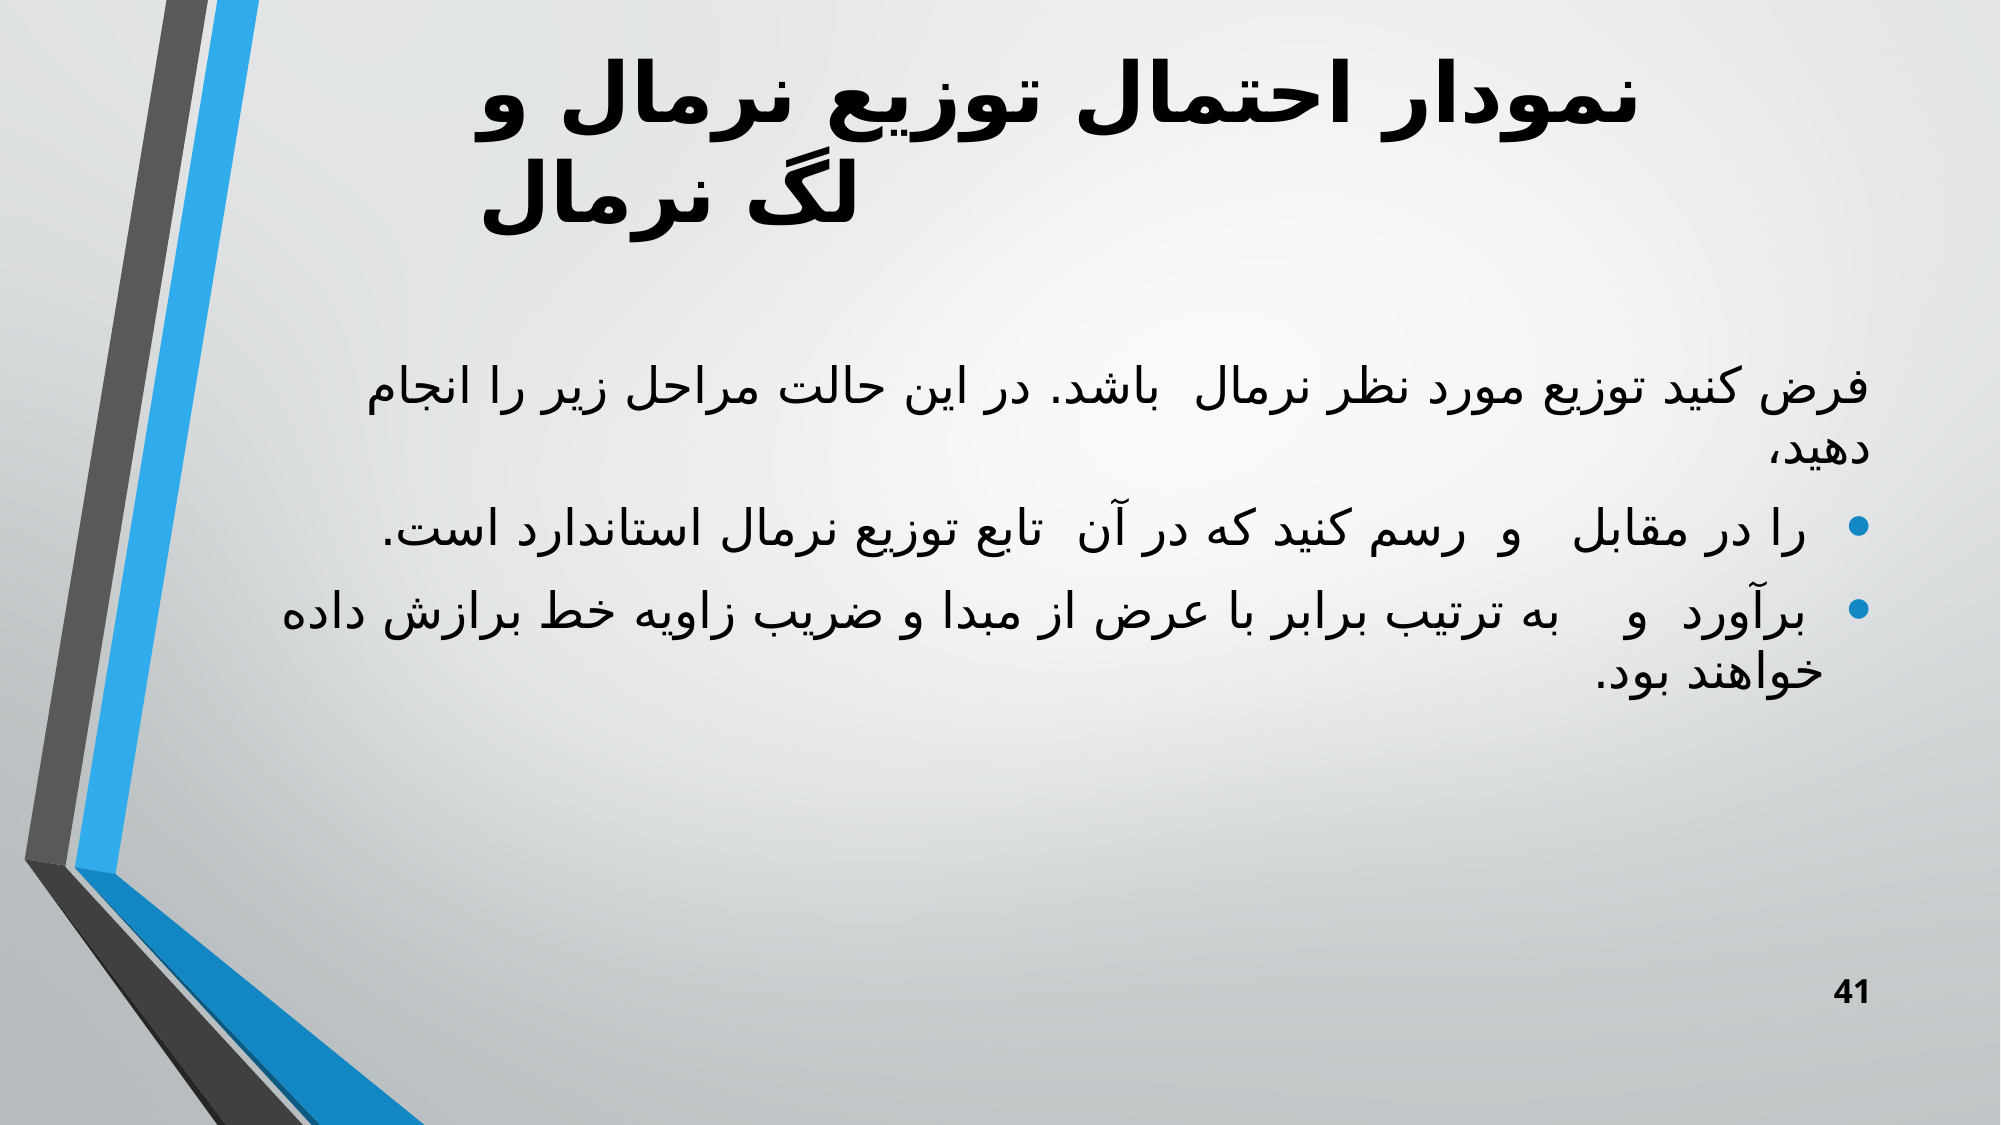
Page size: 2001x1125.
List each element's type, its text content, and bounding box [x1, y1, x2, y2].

text_box نمودار احتمال توزیع نرمال و لگ نرمال [463, 31, 1716, 247]
slide_number 41 [1796, 962, 1887, 1023]
